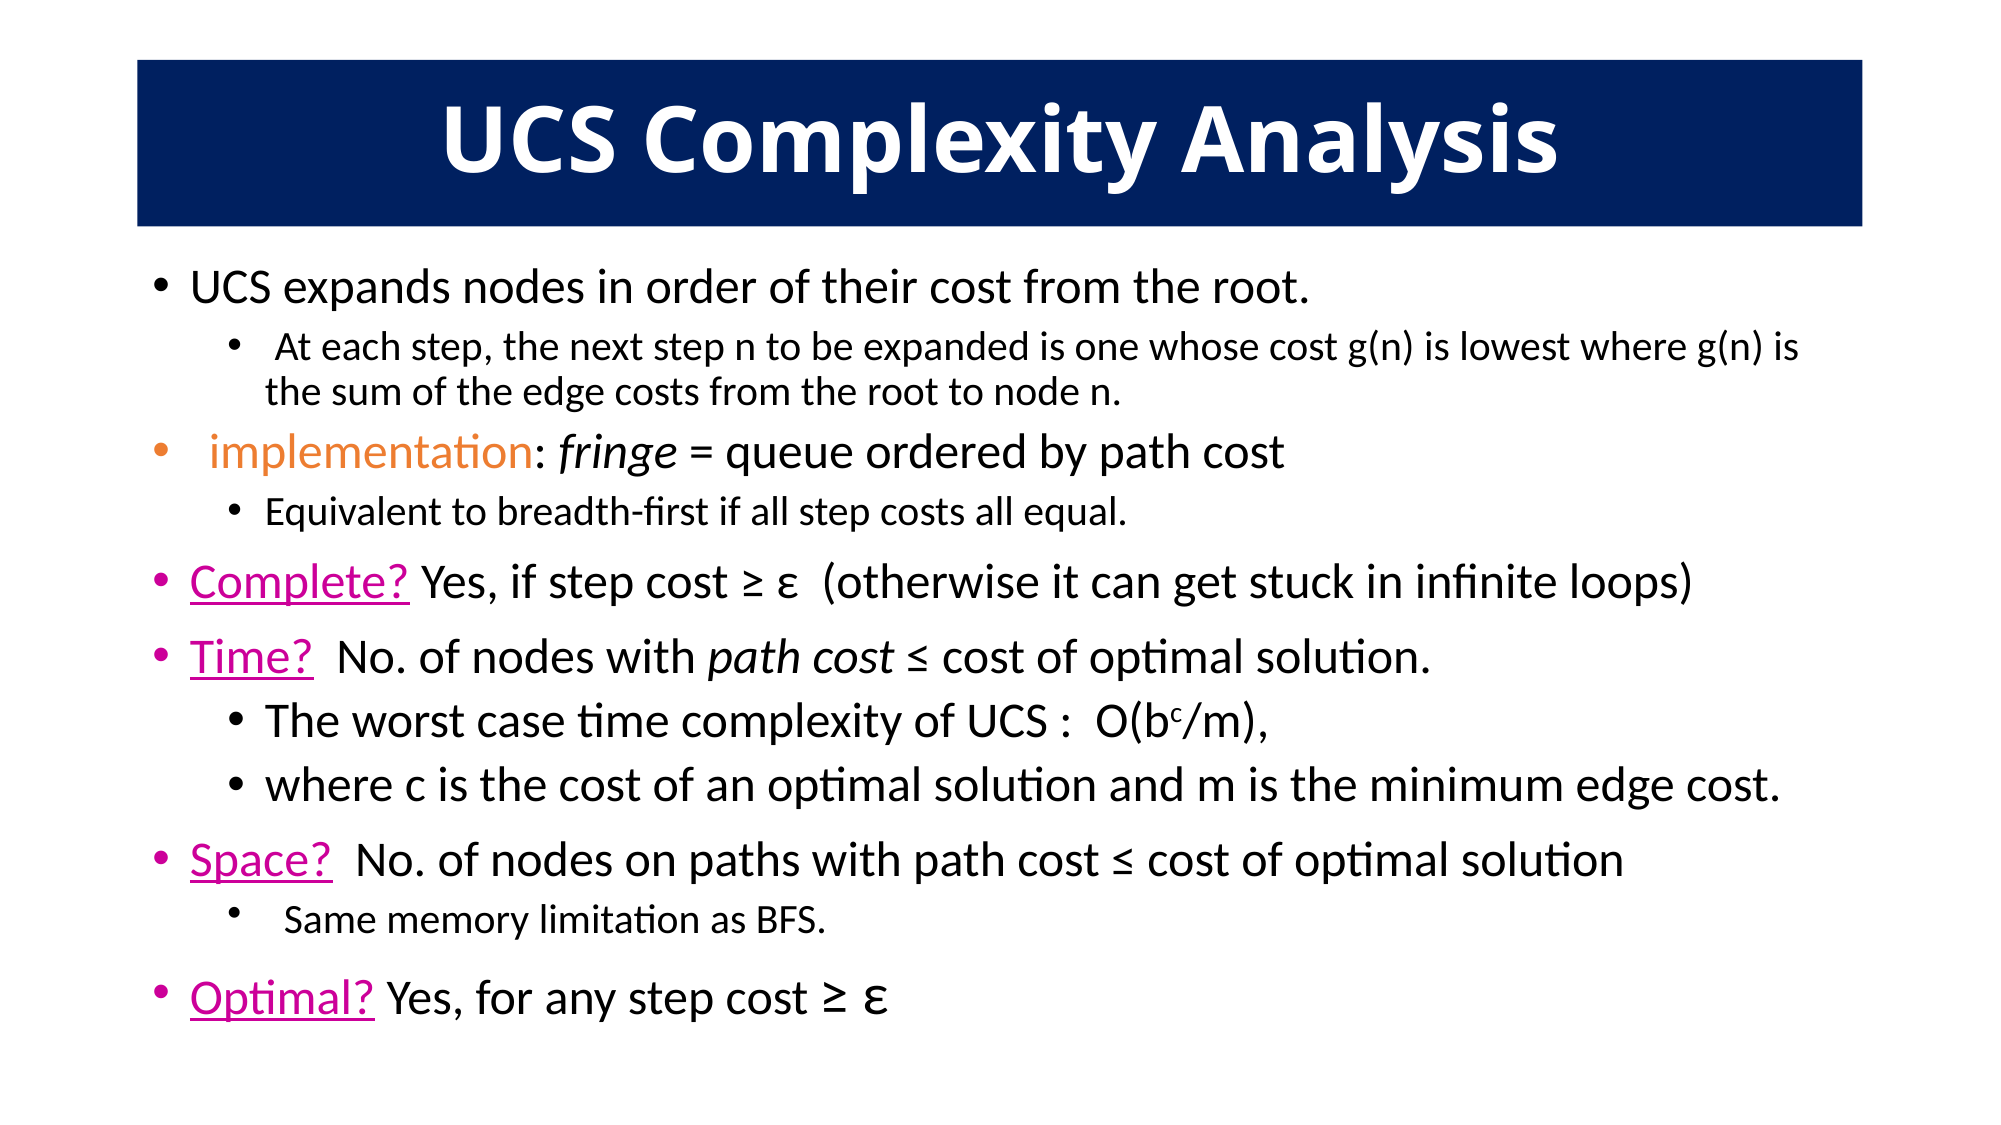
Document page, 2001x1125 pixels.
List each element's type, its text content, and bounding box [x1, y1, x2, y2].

title UCS Complexity Analysis [137, 59, 1863, 227]
list UCS expands nodes in order of their cost from the root. At each step, the next step n to be expanded is one whose cost g(n) is lowest where g(n) is the sum of the edge costs from the root to node n. implementation: fringe = queue ordered by path cost Equivalent to breadth-first if all step costs all equal. Complete? Yes, if step cost ≥ ε (otherwise it can get stuck in infinite loops) Time? No. of nodes with path cost ≤ cost of optimal solution. The worst case time complexity of UCS : O(bc/m), where c is the cost of an optimal solution and m is the minimum edge cost. Space? No. of nodes on paths with path cost ≤ cost of optimal solution Same memory limitation as BFS. Optimal? Yes, for any step cost ≥ ε [137, 252, 1863, 1038]
